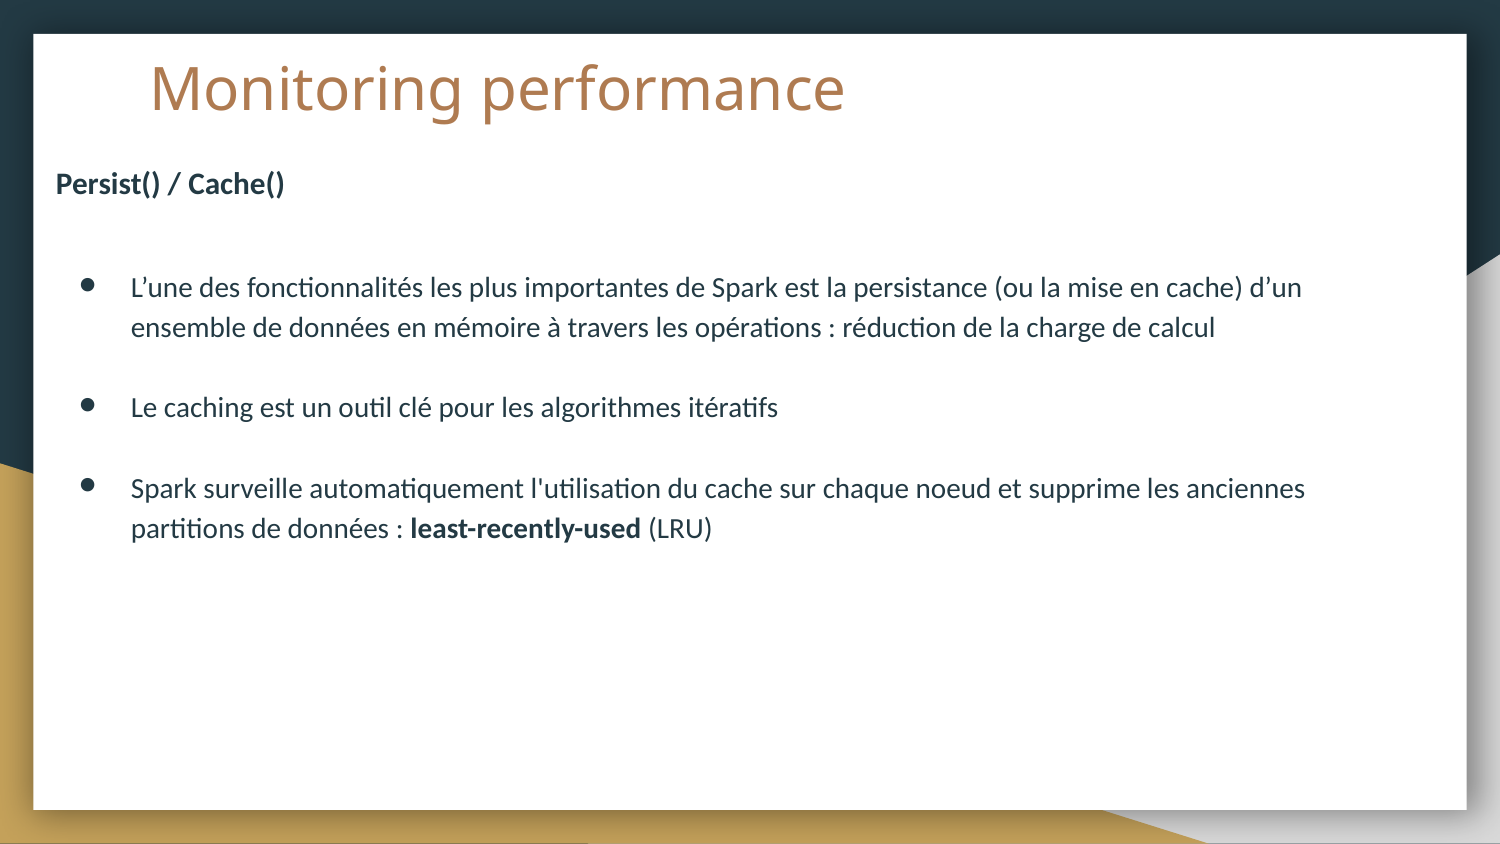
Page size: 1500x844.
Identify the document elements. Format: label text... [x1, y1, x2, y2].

text_box Persist() / Cache() L’une des fonctionnalités les plus importantes de Spark est la persistance (ou la mise en cache) d’un ensemble de données en mémoire à travers les opérations : réduction de la charge de calcul Le caching est un outil clé pour les algorithmes itératifs Spark surveille automatiquement l'utilisation du cache sur chaque noeud et supprime les anciennes partitions de données : least-recently-used (LRU) [40, 142, 1433, 622]
title Monitoring performance [134, 35, 1366, 139]
